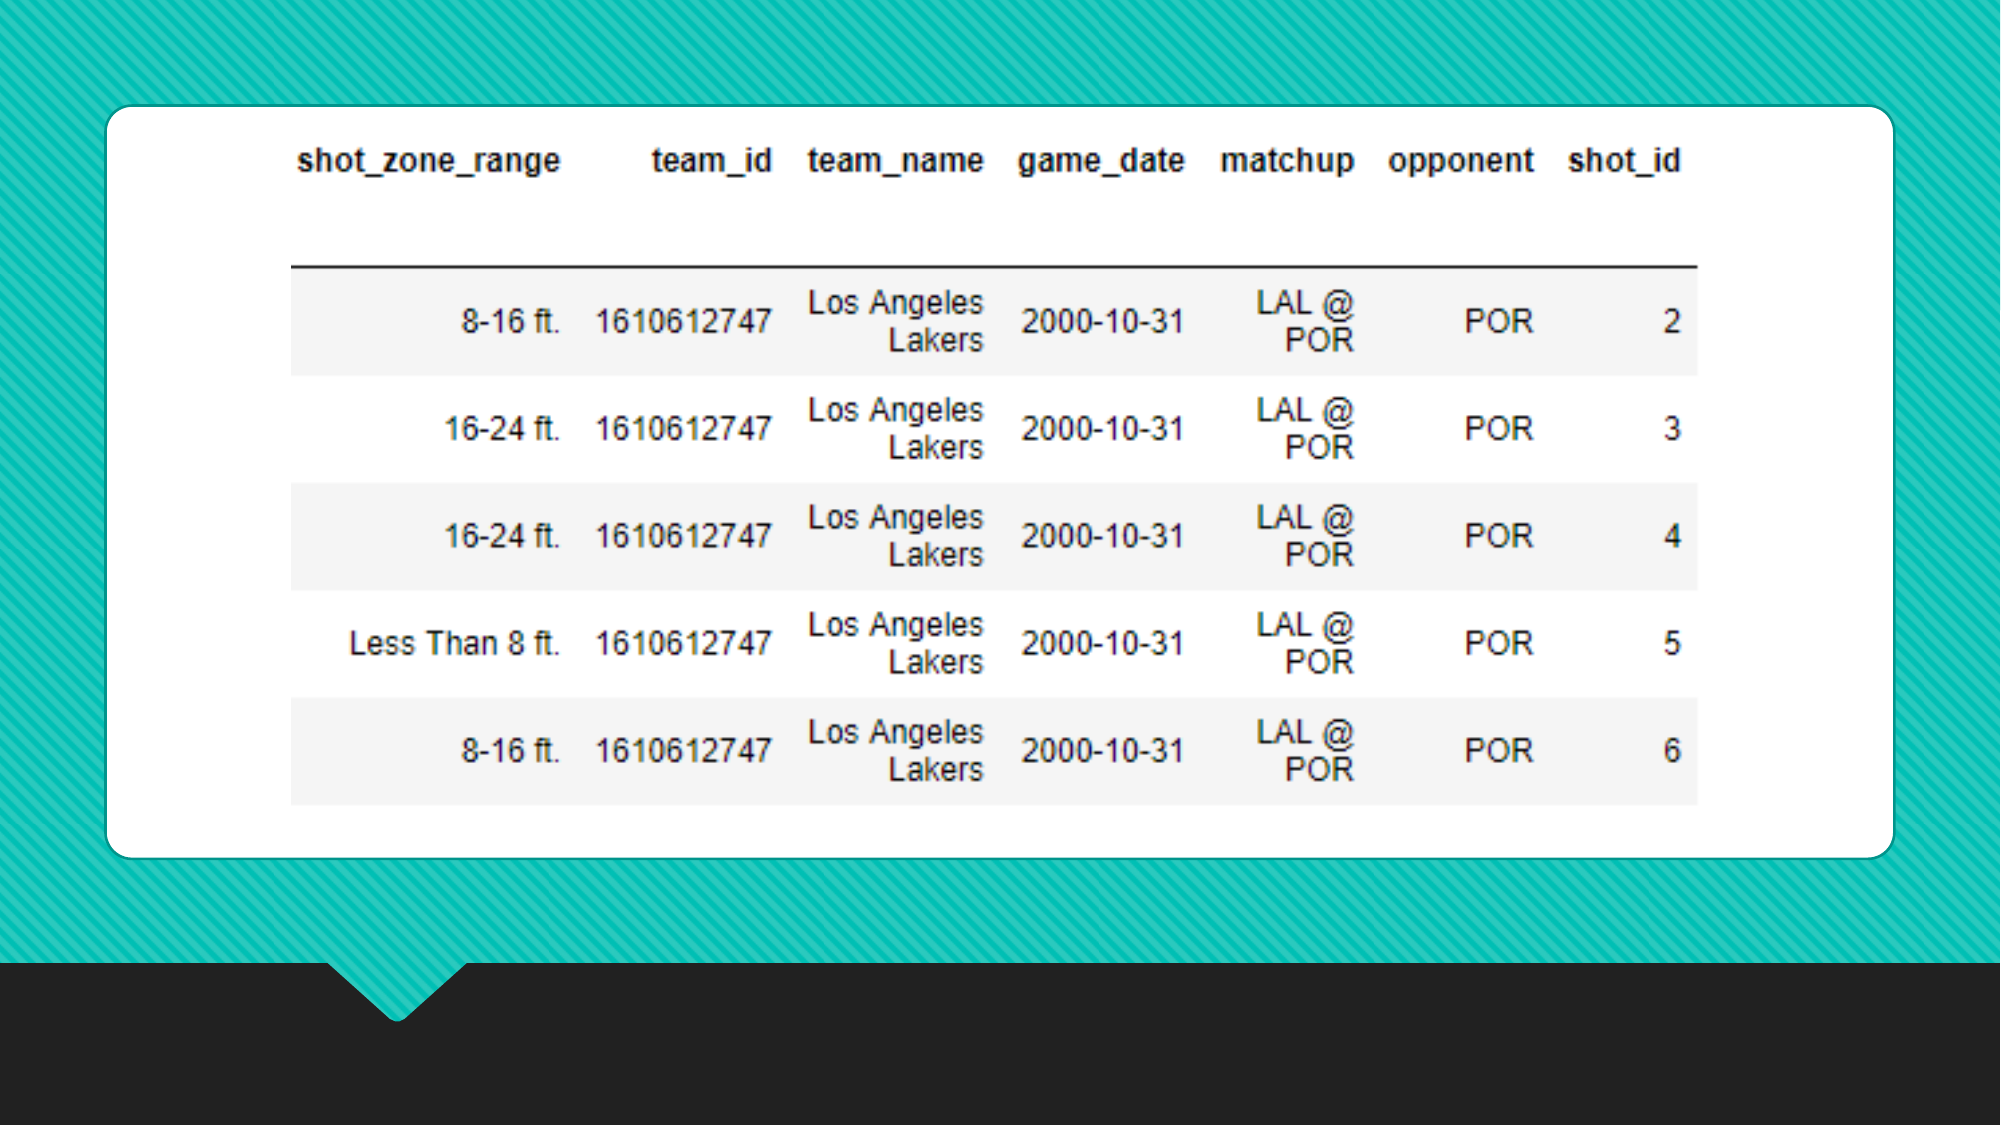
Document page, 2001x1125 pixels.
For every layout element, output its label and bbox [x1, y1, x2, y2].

text_box [0, 0, 2000, 1023]
text_box [104, 104, 1896, 861]
picture [290, 143, 1710, 822]
